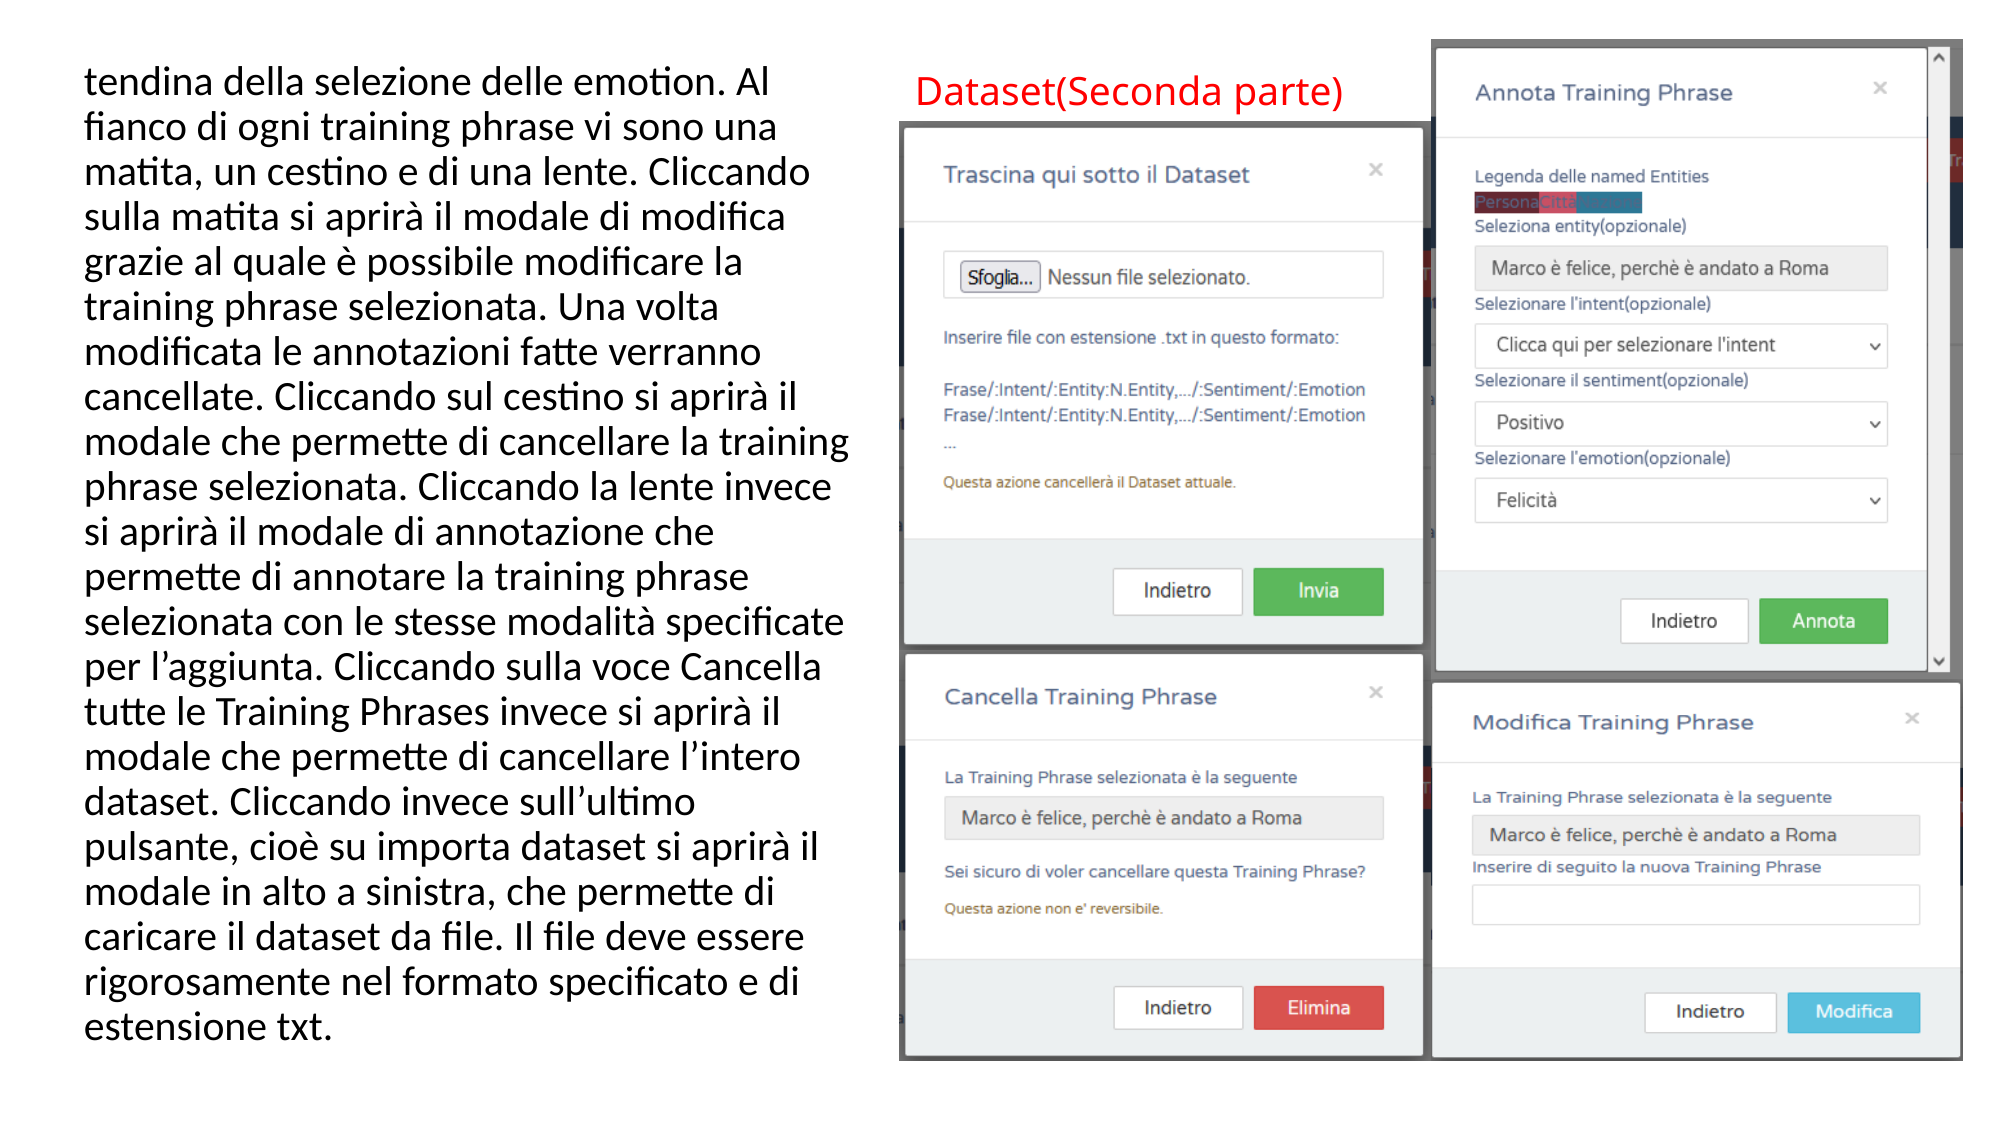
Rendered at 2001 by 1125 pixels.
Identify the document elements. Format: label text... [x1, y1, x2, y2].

list tendina della selezione delle emotion. Al fianco di ogni training phrase vi sono una matita, un cestino e di una lente. Cliccando sulla matita si aprirà il modale di modifica grazie al quale è possibile modificare la training phrase selezionata. Una volta modificata le annotazioni fatte verranno cancellate. Cliccando sul cestino si aprirà il modale che permette di cancellare la training phrase selezionata. Cliccando la lente invece si aprirà il modale di annotazione che permette di annotare la training phrase selezionata con le stesse modalità specificate per l’aggiunta. Cliccando sulla voce Cancella tutte le Training Phrases invece si aprirà il modale che permette di cancellare l’intero dataset. Cliccando invece sull’ultimo pulsante, cioè su importa dataset si aprirà il modale in alto a sinistra, che permette di caricare il dataset da file. Il file deve essere rigorosamente nel formato specificato e di estensione txt. [68, 51, 872, 1074]
title Dataset(Seconda parte) [899, 39, 1430, 121]
picture [899, 39, 1963, 1061]
